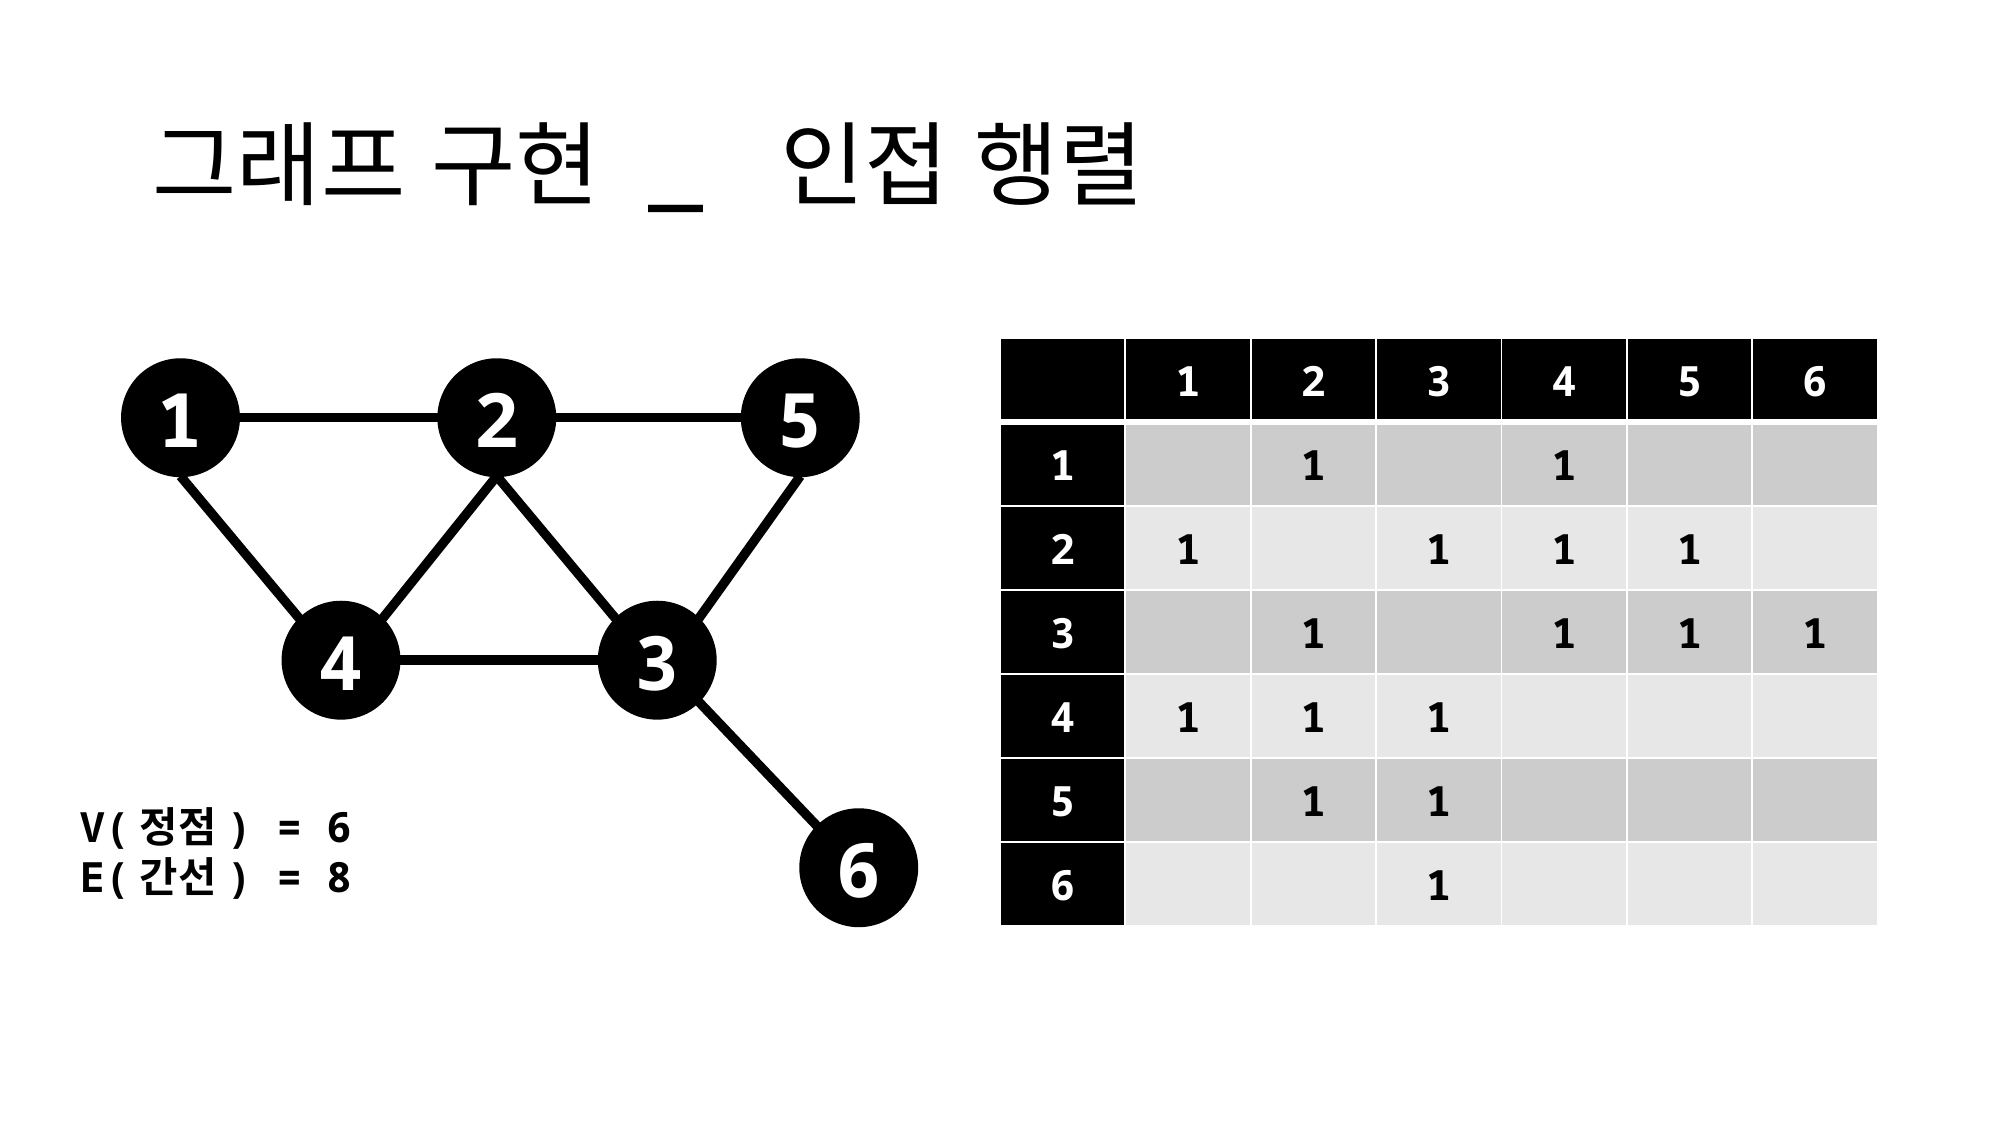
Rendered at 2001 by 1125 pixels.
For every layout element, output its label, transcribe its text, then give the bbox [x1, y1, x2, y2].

table_cell 5 [1001, 759, 1124, 841]
text_box 1 [121, 358, 240, 478]
table_cell [1753, 675, 1877, 757]
table_cell [1753, 843, 1877, 925]
table_cell [1502, 675, 1626, 757]
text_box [698, 701, 818, 827]
text_box 5 [740, 358, 860, 478]
table_header 1 [1126, 339, 1250, 419]
table_cell [1502, 843, 1626, 925]
table_cell 1 [1126, 675, 1250, 757]
table_cell [1377, 591, 1501, 673]
text_box 3 [598, 600, 717, 720]
table_cell [1252, 843, 1375, 925]
table_cell [1753, 425, 1877, 505]
table_cell 1 [1001, 425, 1124, 505]
text_box 4 [281, 600, 401, 720]
table_header 5 [1628, 339, 1751, 419]
table_cell 1 [1377, 675, 1501, 757]
table_cell 1 [1377, 507, 1501, 589]
table_cell [1126, 591, 1250, 673]
table_cell [1502, 759, 1626, 841]
table_cell 1 [1628, 591, 1751, 673]
table_cell [1126, 759, 1250, 841]
table_cell 1 [1252, 425, 1375, 505]
table_header 3 [1377, 339, 1501, 419]
table_cell [1628, 675, 1751, 757]
title 그래프 구현 _ 인접 행렬 [137, 59, 1863, 278]
table_cell [1126, 425, 1250, 505]
text_box 2 [437, 358, 557, 476]
table_cell 6 [1001, 843, 1124, 925]
table_header 2 [1252, 339, 1375, 419]
table_cell 1 [1502, 591, 1626, 673]
table_cell 3 [1001, 591, 1124, 673]
text_box V(정점) = 6 E(간선) = 8 [65, 793, 367, 909]
table_header [1001, 339, 1124, 419]
table_cell [1252, 507, 1375, 589]
table_cell 1 [1126, 507, 1250, 589]
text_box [496, 476, 616, 619]
text_box 6 [799, 808, 919, 928]
table_header 4 [1502, 339, 1626, 419]
table_cell 1 [1252, 591, 1375, 673]
table_cell 1 [1753, 591, 1877, 673]
table_cell 1 [1252, 675, 1375, 757]
table_cell [1377, 425, 1501, 505]
table_cell [1126, 843, 1250, 925]
table_cell [1628, 843, 1751, 925]
table_cell 1 [1377, 843, 1501, 925]
table_cell [1628, 425, 1751, 505]
table_cell 1 [1252, 759, 1375, 841]
table_cell 1 [1377, 759, 1501, 841]
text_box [180, 476, 300, 619]
table_cell 1 [1628, 507, 1751, 589]
table_cell 1 [1502, 507, 1626, 589]
table_cell [1753, 759, 1877, 841]
table_cell [1753, 507, 1877, 589]
table_cell 4 [1001, 675, 1124, 757]
table_cell 1 [1502, 425, 1626, 505]
table_cell [1628, 759, 1751, 841]
table_cell 2 [1001, 507, 1124, 589]
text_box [382, 476, 496, 619]
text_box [698, 476, 801, 619]
table_header 6 [1753, 339, 1877, 419]
